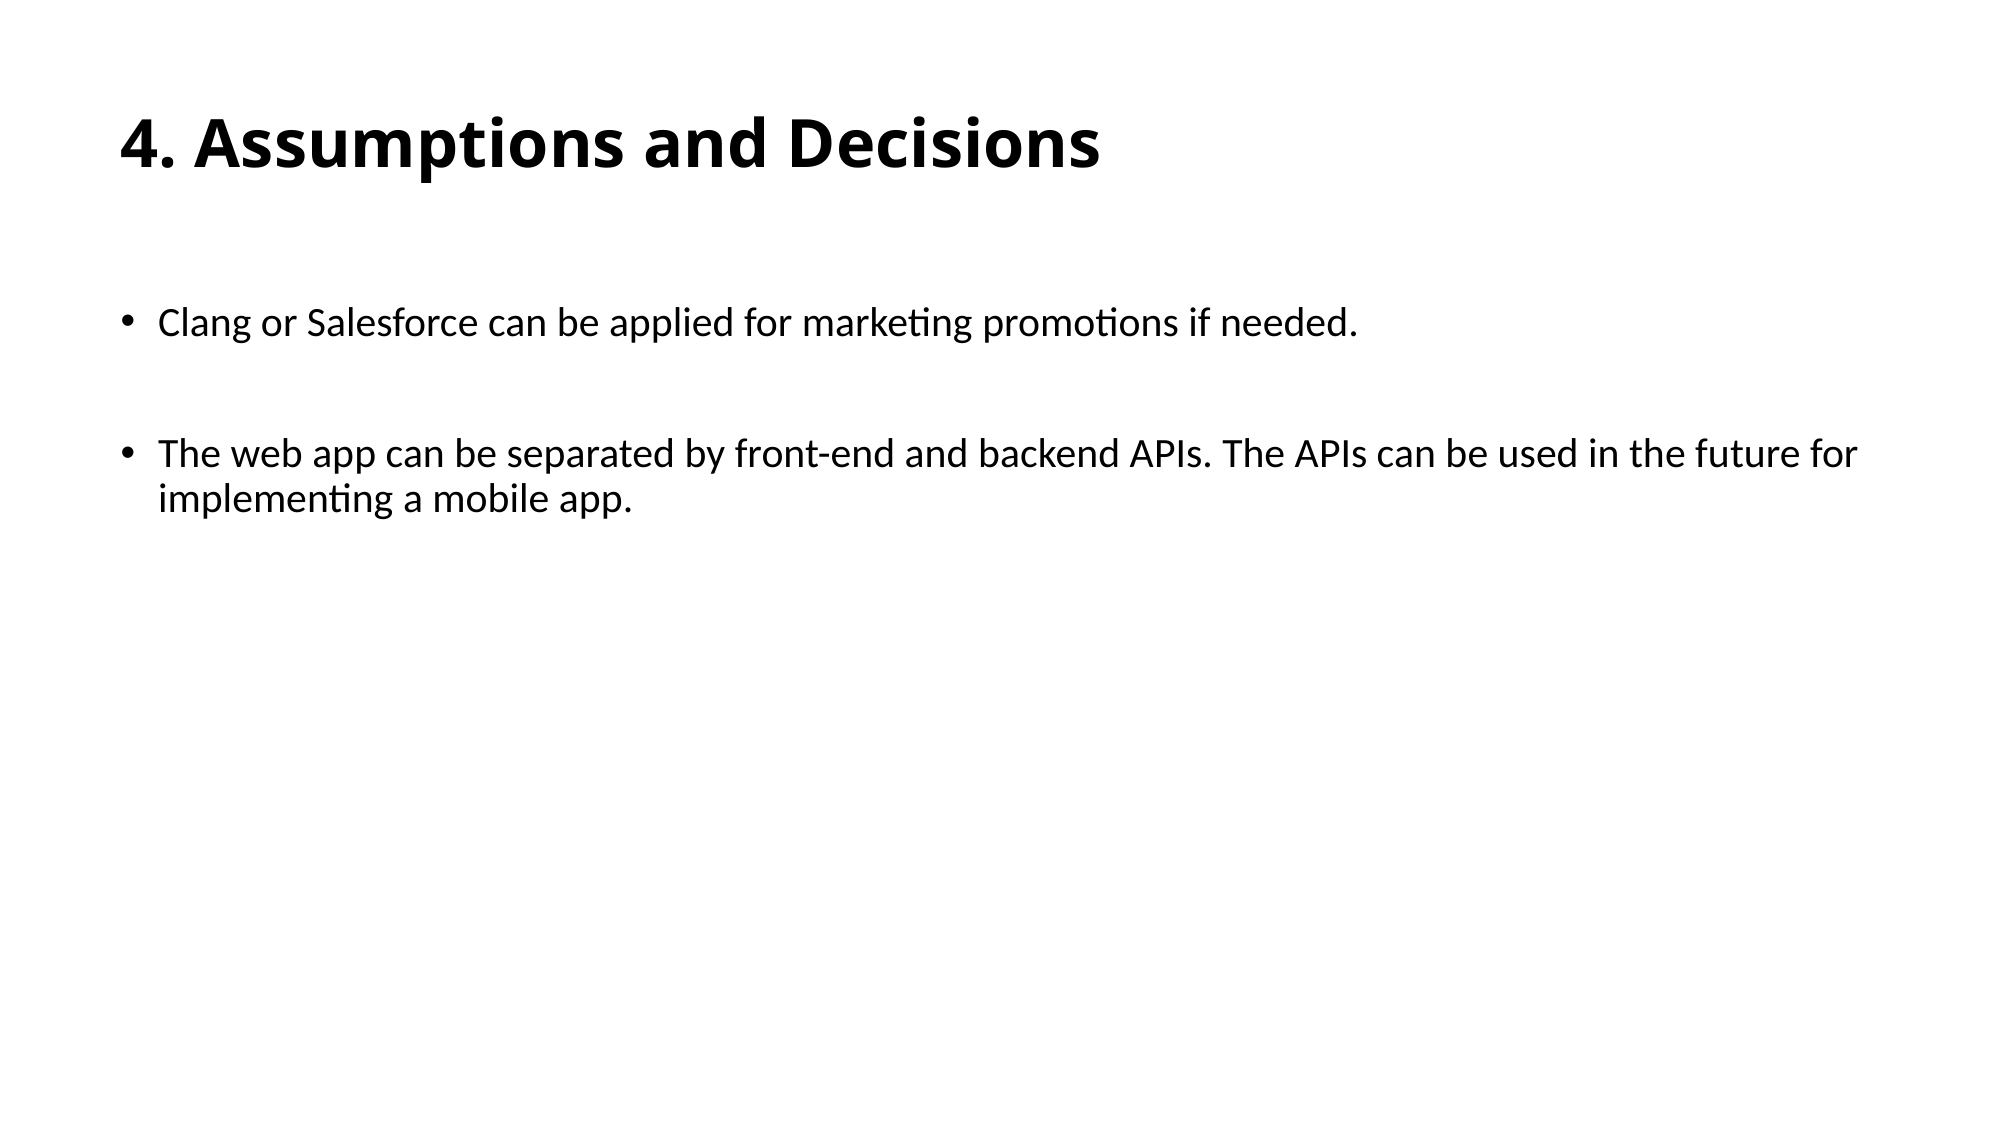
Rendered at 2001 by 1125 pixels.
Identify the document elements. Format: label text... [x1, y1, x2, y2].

list Clang or Salesforce can be applied for marketing promotions if needed. The web app can be separated by front-end and backend APIs. The APIs can be used in the future for implementing a mobile app. [105, 292, 1895, 755]
text_box 4. Assumptions and Decisions [105, 52, 1895, 240]
